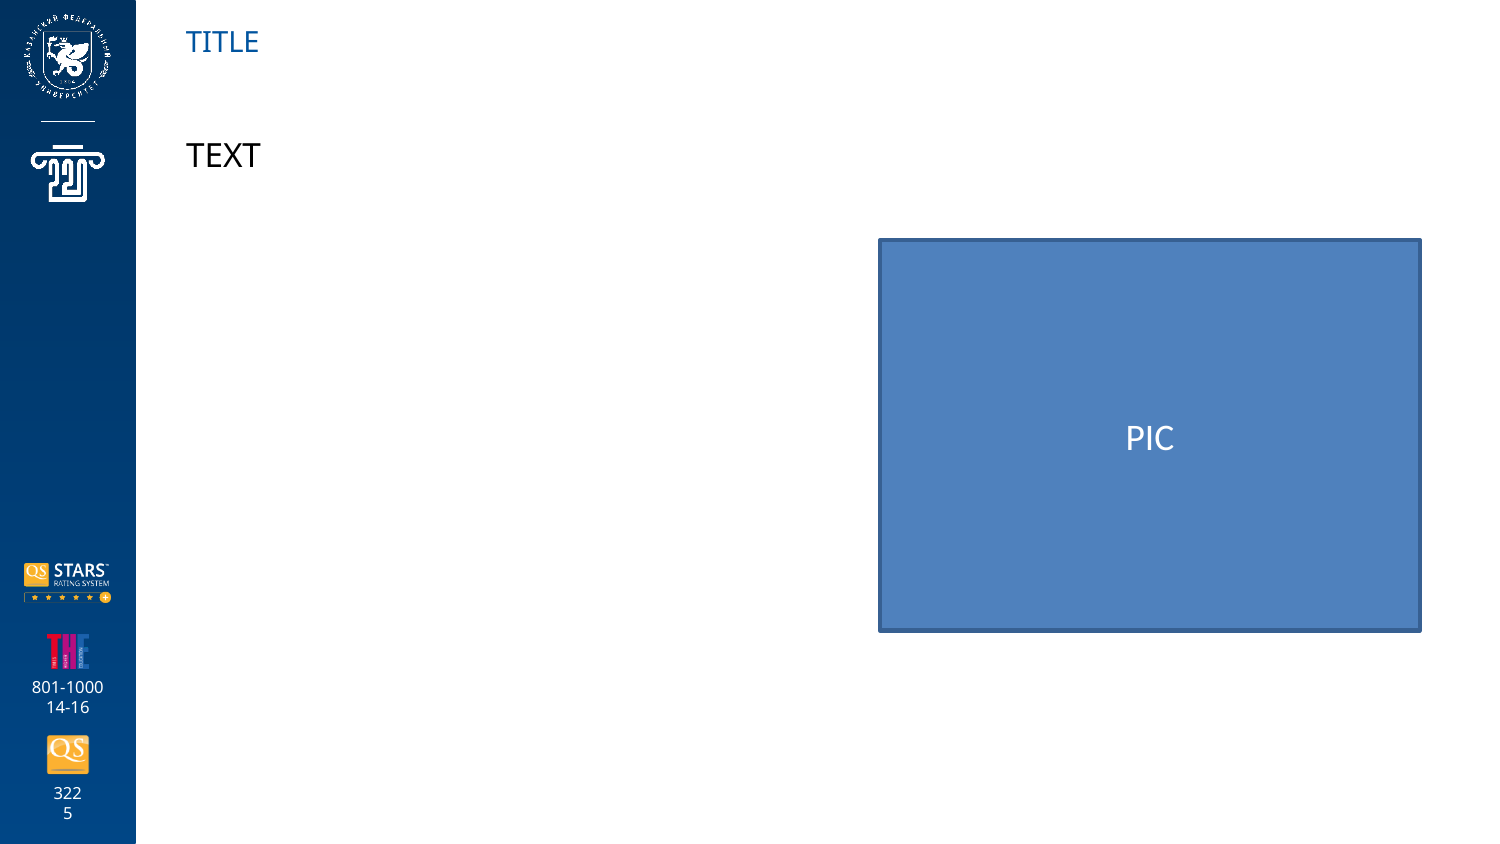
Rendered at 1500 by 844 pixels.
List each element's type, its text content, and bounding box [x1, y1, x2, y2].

text_box 801-1000 14-16 [13, 669, 122, 725]
text_box [0, 0, 138, 844]
picture [24, 563, 112, 603]
text_box 322 5 [13, 775, 122, 831]
picture [38, 725, 98, 784]
text_box PIC [878, 238, 1422, 633]
picture [46, 630, 89, 673]
text_box TEXT [171, 126, 845, 748]
picture [24, 14, 112, 202]
text_box TITLE [171, 15, 1247, 66]
